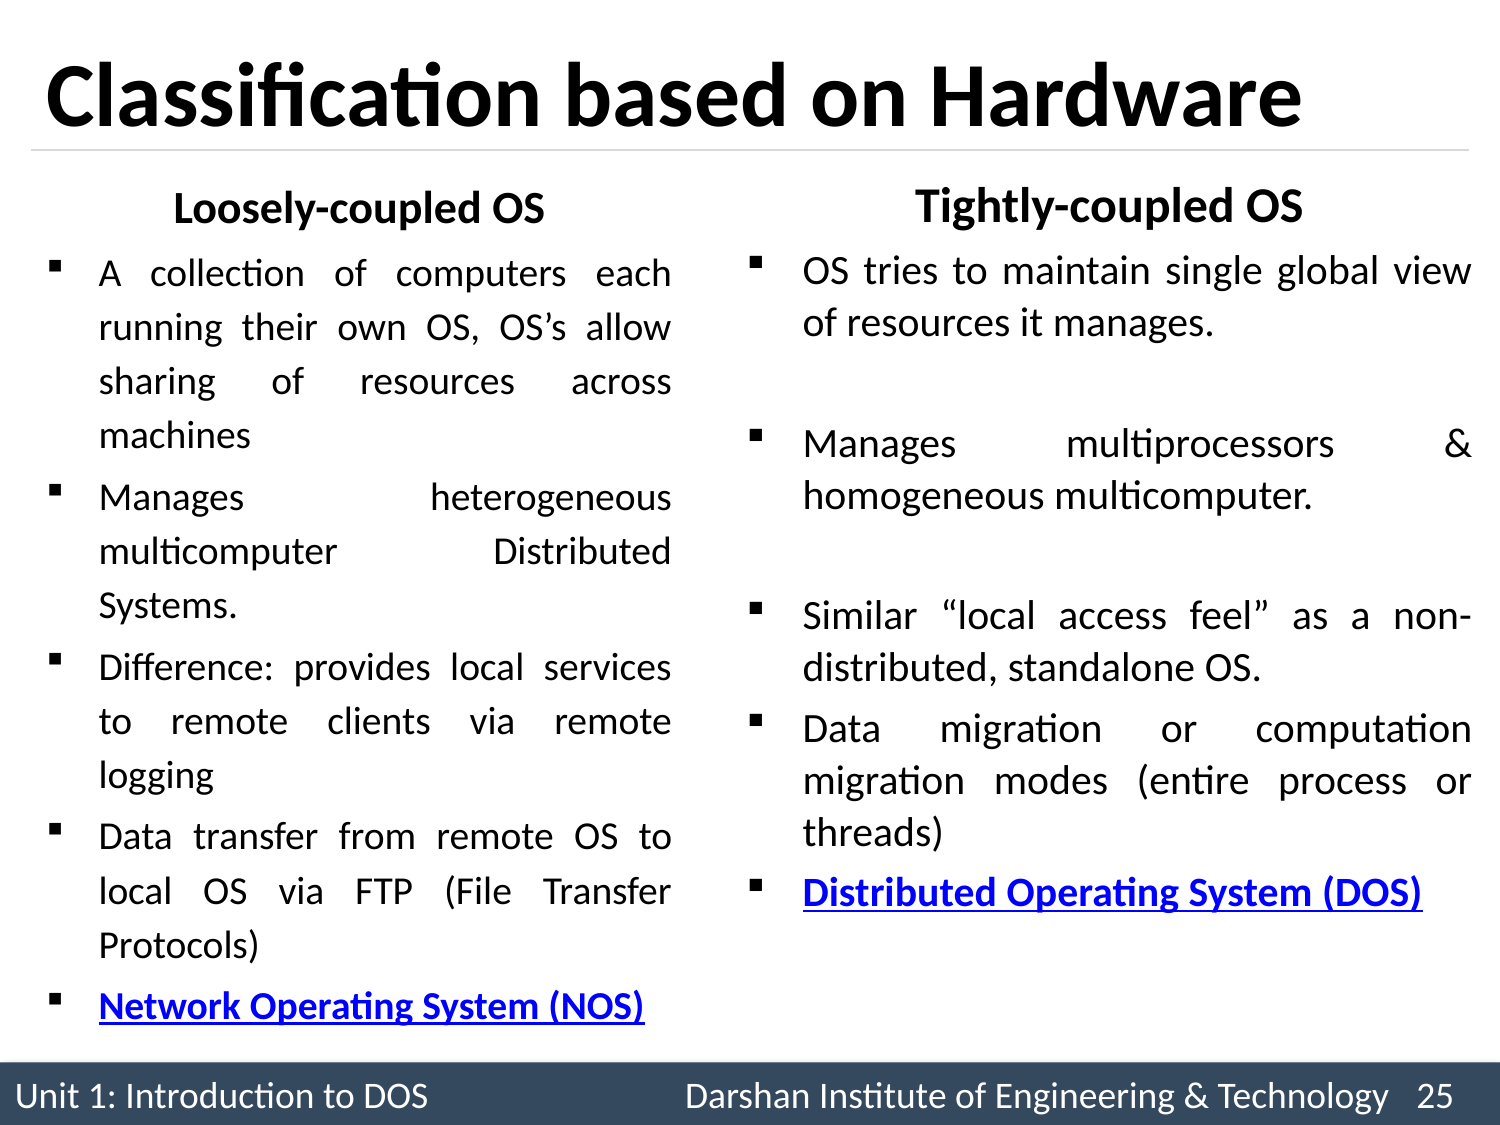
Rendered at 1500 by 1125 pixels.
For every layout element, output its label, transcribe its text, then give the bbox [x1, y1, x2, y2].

list Loosely-coupled OS A collection of computers each running their own OS, OS’s allow sharing of resources across machines Manages heterogeneous multicomputer Distributed Systems. Difference: provides local services to remote clients via remote logging Data transfer from remote OS to local OS via FTP (File Transfer Protocols) Network Operating System (NOS) [31, 162, 688, 1038]
title Classification based on Hardware [31, 17, 1469, 163]
text_box Tightly-coupled OS OS tries to maintain single global view of resources it manages. Manages multiprocessors & homogeneous multicomputer. Similar “local access feel” as a non-distributed, standalone OS. Data migration or computation migration modes (entire process or threads) Distributed Operating System (DOS) [731, 162, 1488, 1038]
